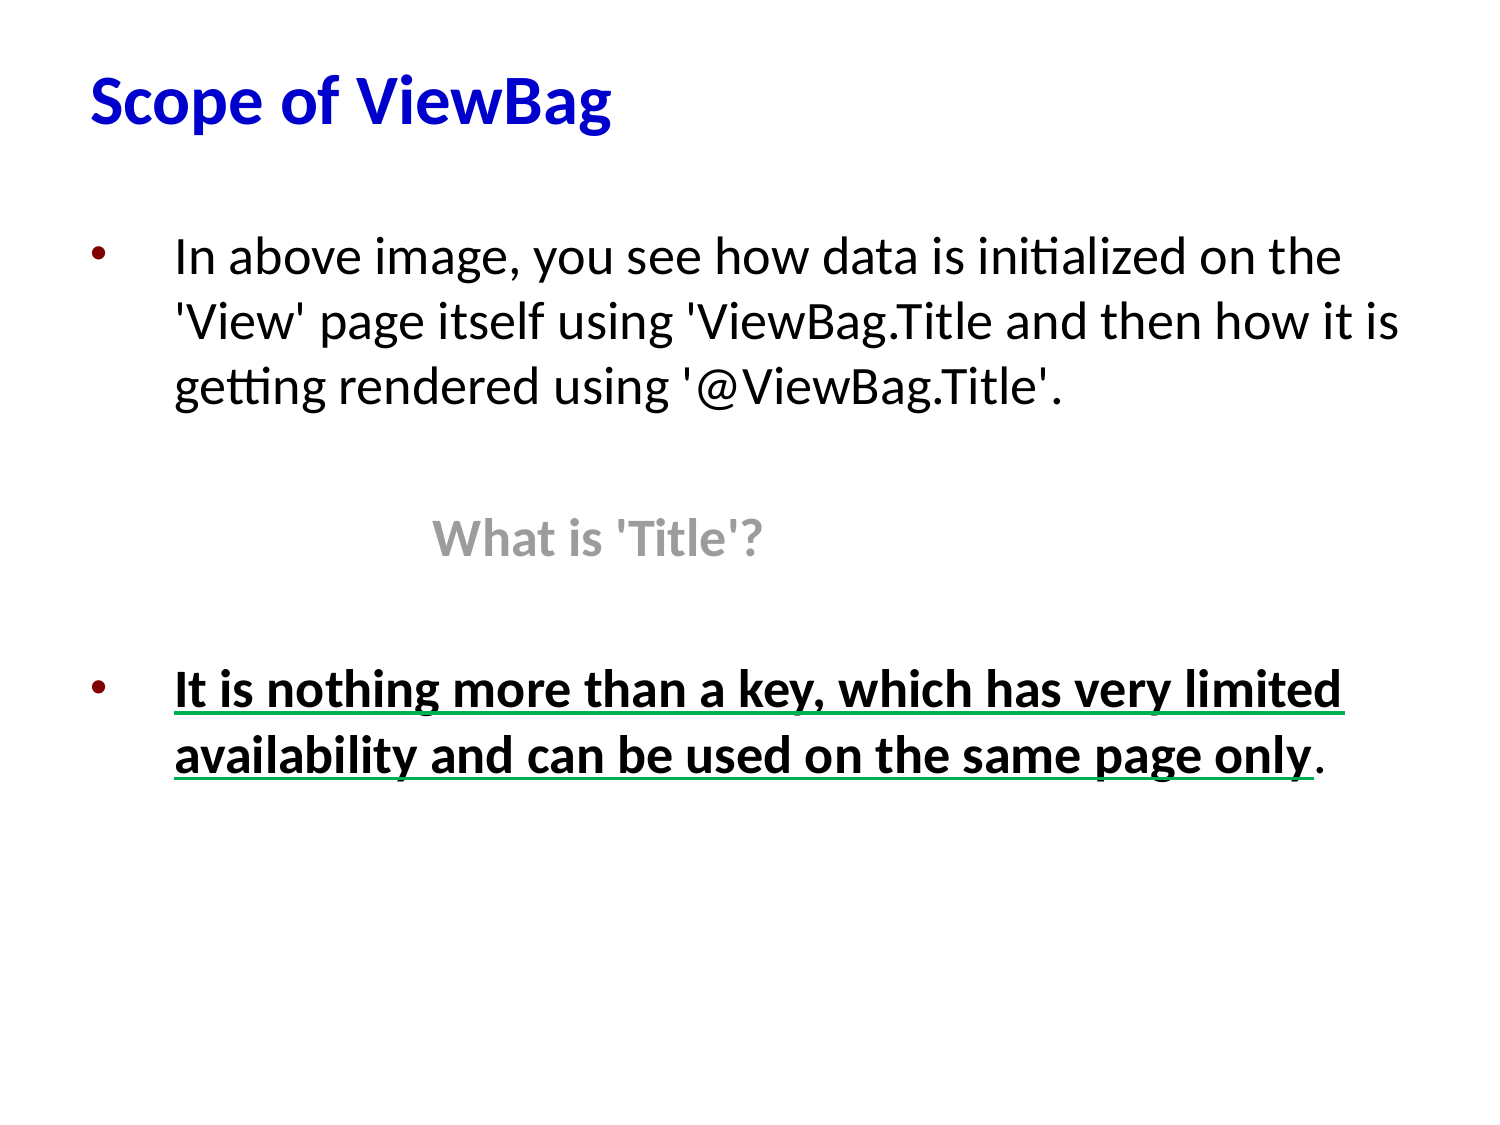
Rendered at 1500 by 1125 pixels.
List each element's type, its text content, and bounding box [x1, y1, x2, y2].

list In above image, you see how data is initialized on the 'View' page itself using 'ViewBag.Title and then how it is getting rendered using '@ViewBag.Title'. What is 'Title'? It is nothing more than a key, which has very limited availability and can be used on the same page only. [74, 212, 1426, 1063]
title Scope of ViewBag [74, 20, 1313, 172]
